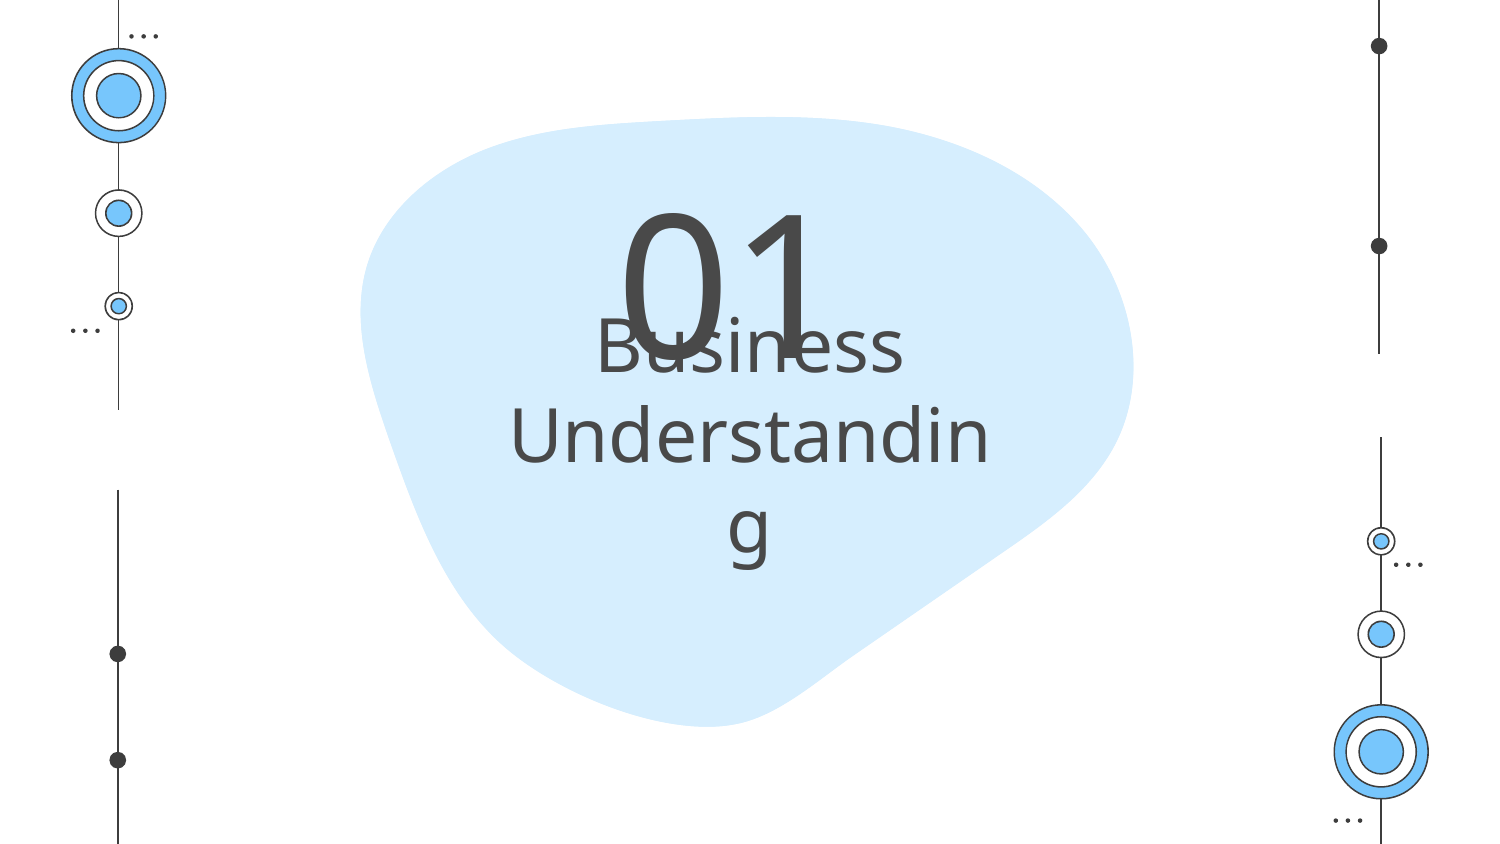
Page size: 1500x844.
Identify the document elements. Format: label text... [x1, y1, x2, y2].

title Business Understanding [487, 366, 1013, 498]
title 01 [487, 190, 975, 366]
